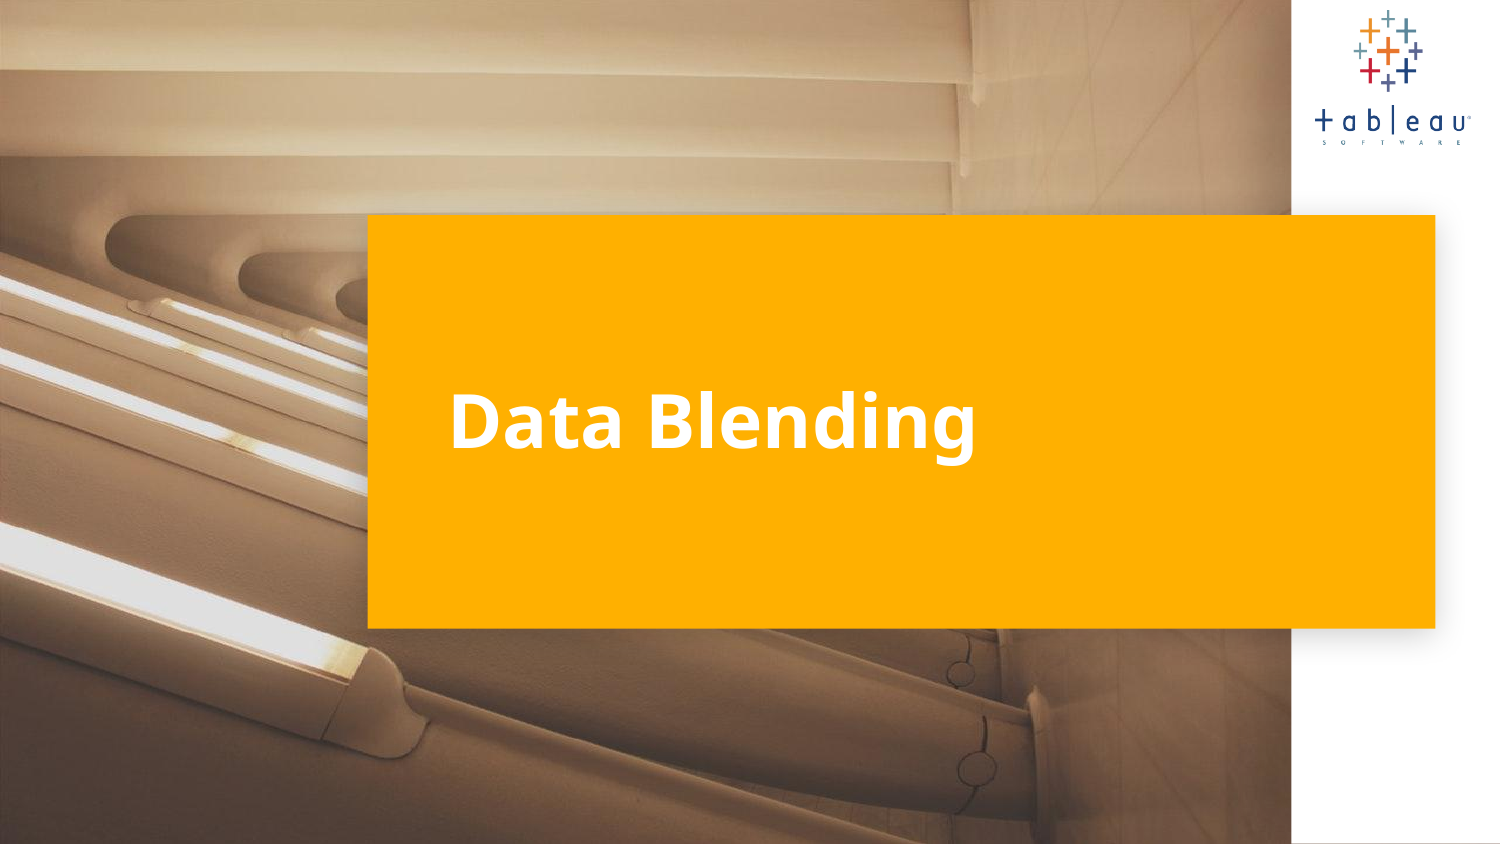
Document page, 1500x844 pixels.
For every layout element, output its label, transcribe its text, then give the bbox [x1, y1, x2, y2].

picture [0, 0, 1500, 844]
title Data Blending [432, 245, 1331, 592]
